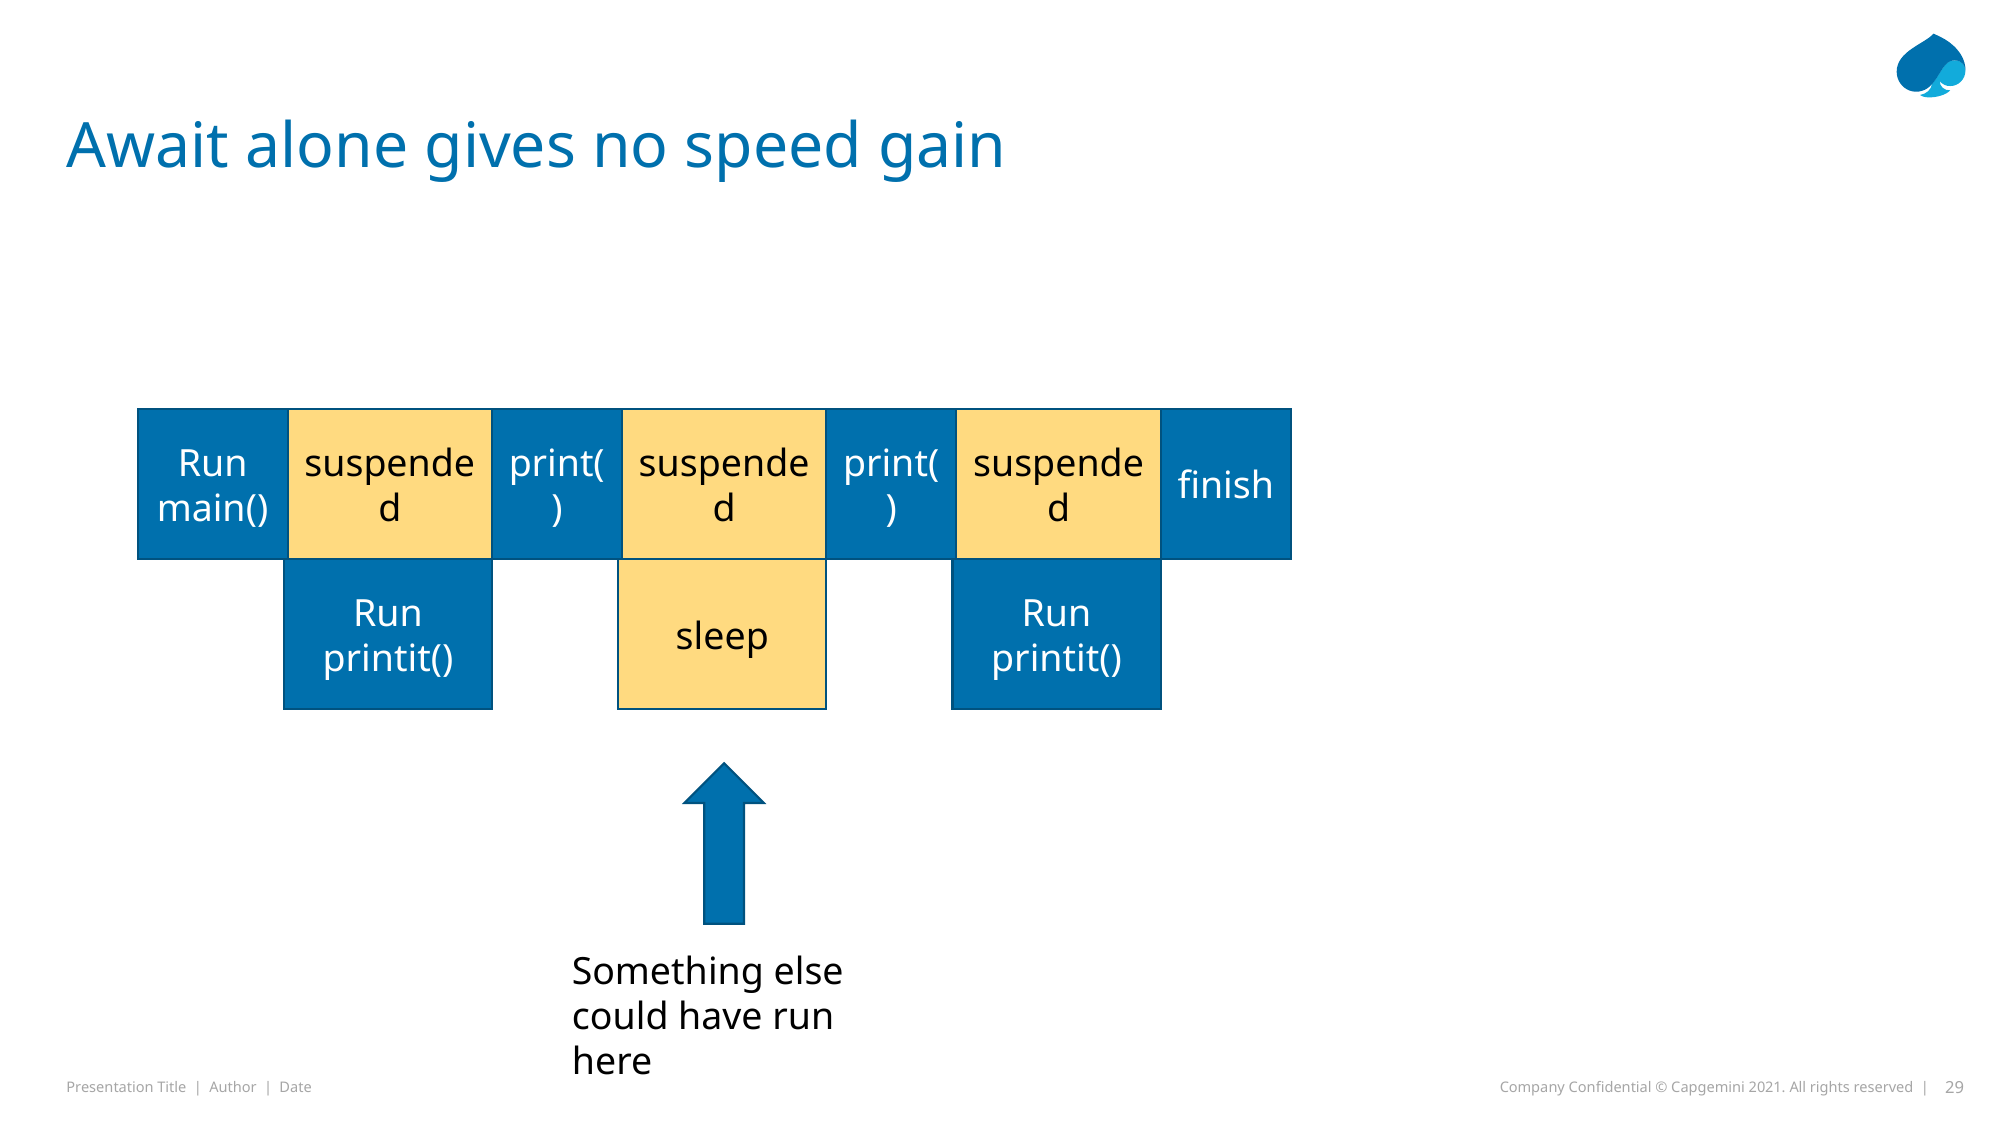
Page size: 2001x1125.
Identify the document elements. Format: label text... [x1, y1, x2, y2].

text_box suspended [287, 408, 491, 560]
text_box [681, 761, 767, 925]
text_box Run main() [137, 408, 287, 560]
text_box Run printit() [951, 558, 1162, 710]
title Await alone gives no speed gain [66, 63, 1863, 182]
text_box Something else could have run here [557, 939, 912, 1090]
text_box suspended [955, 408, 1160, 560]
text_box suspended [621, 408, 825, 560]
text_box print() [491, 408, 621, 560]
text_box print() [825, 408, 955, 560]
text_box finish [1160, 408, 1292, 560]
text_box Run printit() [283, 558, 493, 710]
text_box sleep [617, 558, 827, 710]
